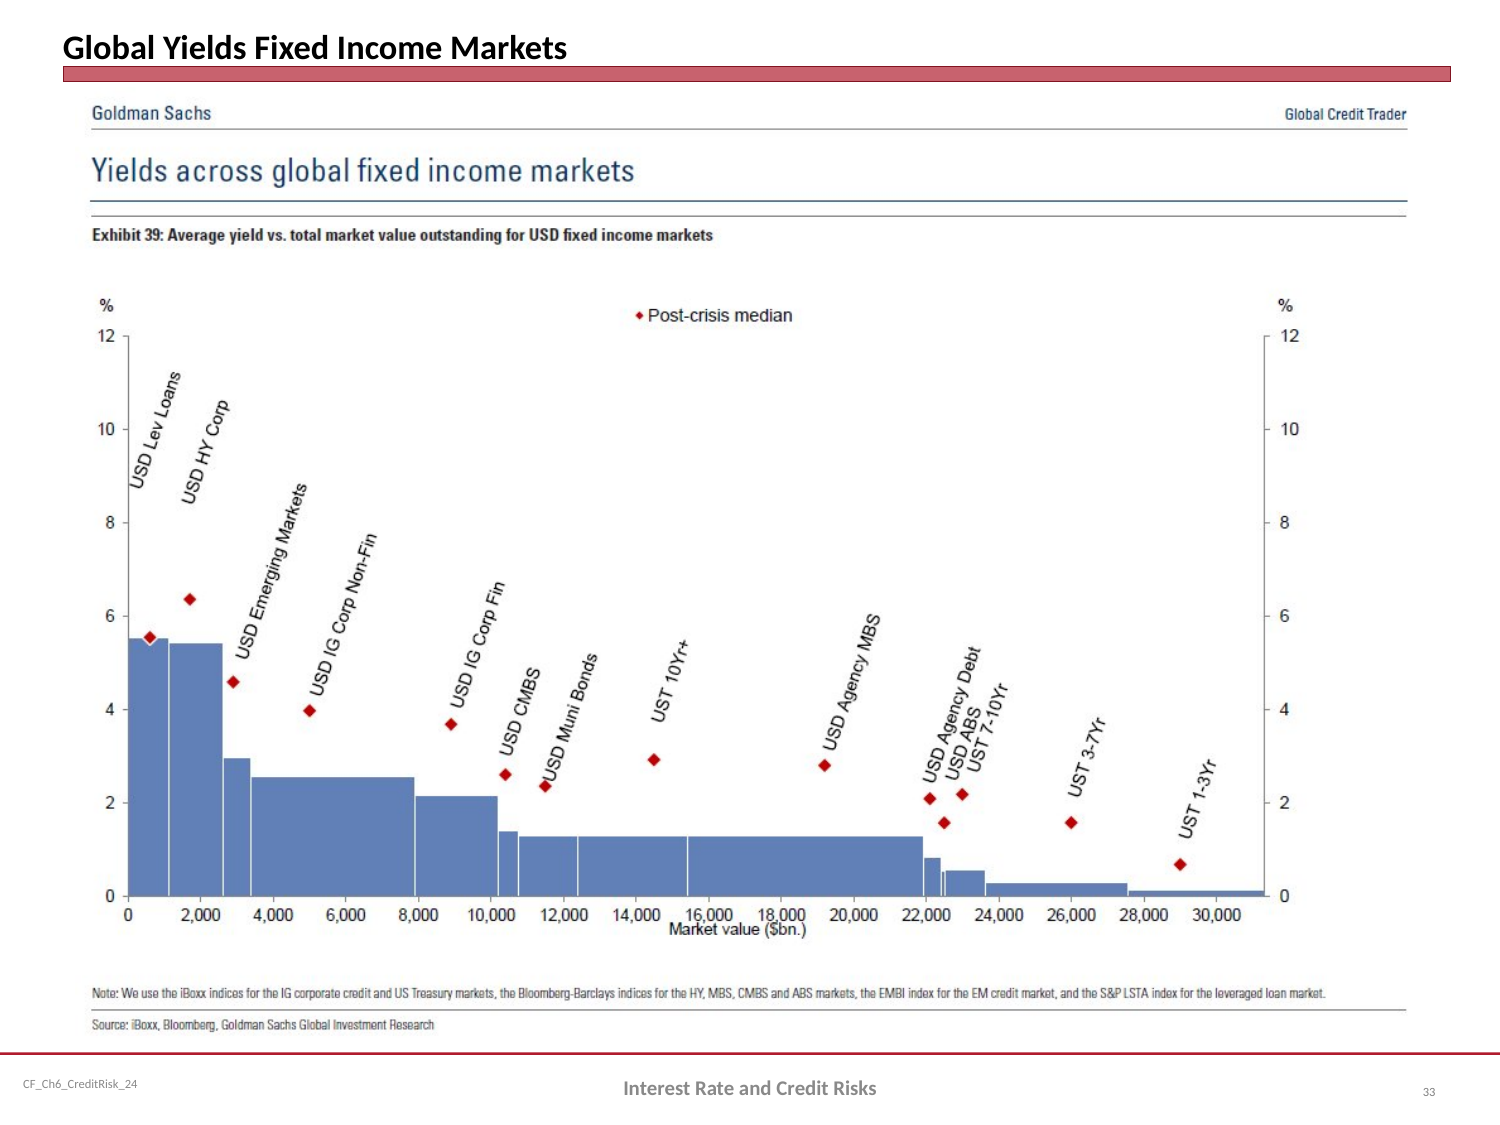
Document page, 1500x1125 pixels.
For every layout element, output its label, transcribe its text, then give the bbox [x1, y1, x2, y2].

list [75, 87, 1438, 1042]
footer Interest Rate and Credit Risks [512, 1056, 988, 1117]
title Global Yields Fixed Income Markets [62, 6, 1451, 67]
slide_number 33 [1375, 1061, 1451, 1122]
